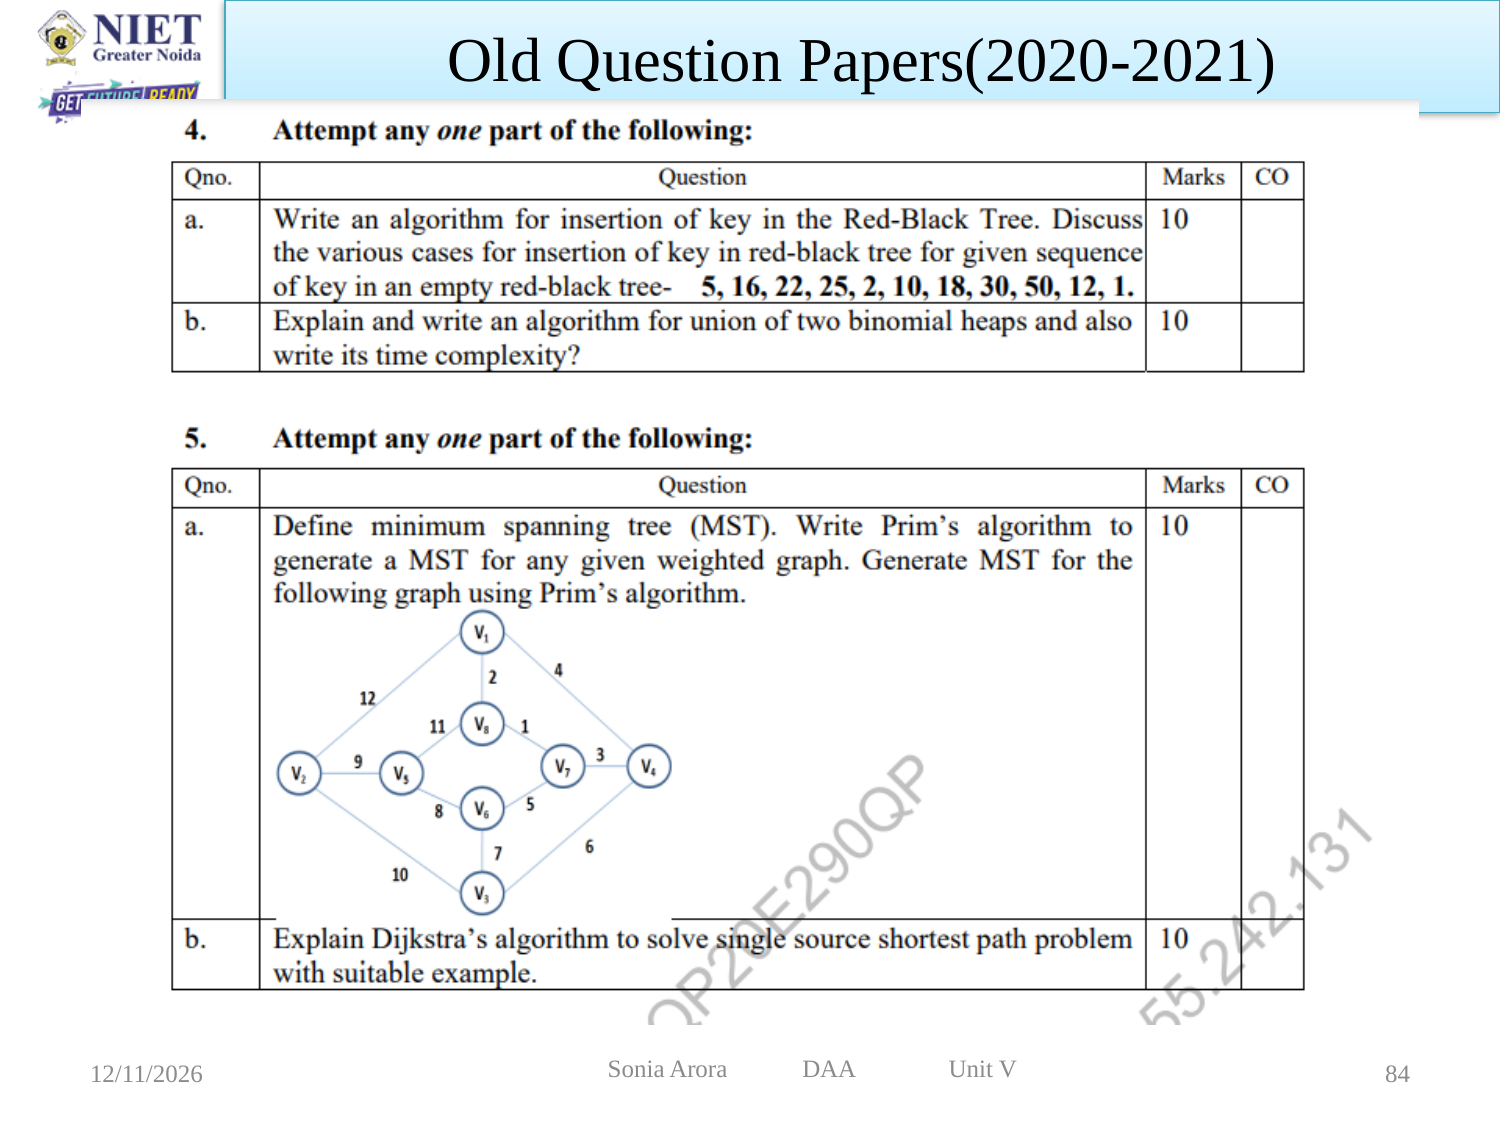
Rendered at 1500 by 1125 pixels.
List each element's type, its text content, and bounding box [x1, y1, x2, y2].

picture [0, 0, 1420, 1026]
footer Sonia Arora DAA Unit V [412, 1037, 1213, 1098]
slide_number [75, 1042, 425, 1103]
text_box Old Question Papers(2020-2021) [238, 0, 1500, 113]
slide_number 84 [1074, 1042, 1425, 1103]
